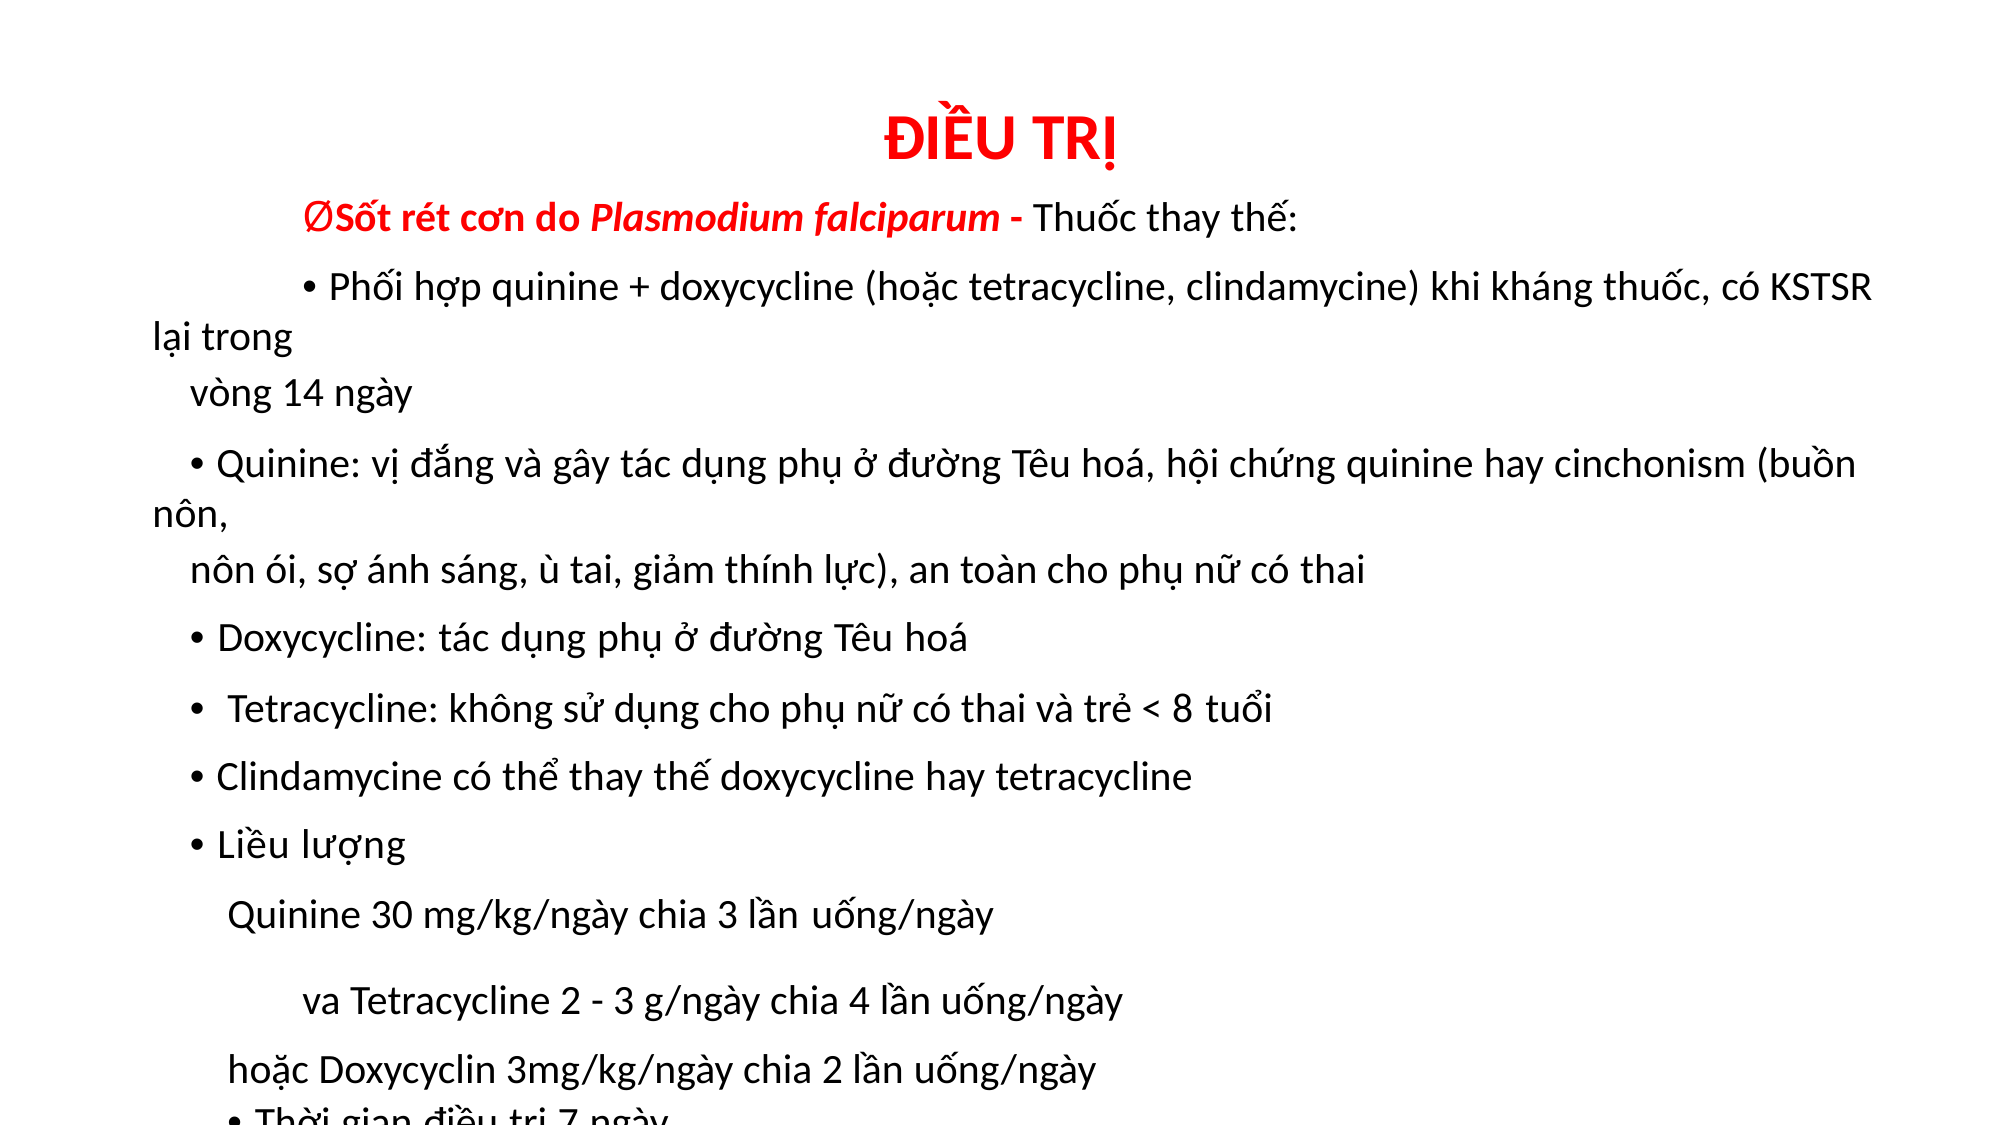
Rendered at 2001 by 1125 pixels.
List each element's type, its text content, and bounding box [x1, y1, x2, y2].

text_box ĐIỀU TRỊ ØSốt rét cơn do Plasmodium falciparum - Thuốc thay thế: • Phối hợp quinine + doxycycline (hoặc tetracycline, clindamycine) khi kháng thuốc, có KSTSR lại trong vòng 14 ngày • Quinine: vị đắng và gây tác dụng phụ ở đường Têu hoá, hội chứng quinine hay cinchonism (buồn nôn, nôn ói, sợ ánh sáng, ù tai, giảm thính lực), an toàn cho phụ nữ có thai • Doxycycline: tác dụng phụ ở đường Têu hoá • Tetracycline: không sử dụng cho phụ nữ có thai và trẻ < 8 tuổi • Clindamycine có thể thay thế doxycycline hay tetracycline • Liều lượng Quinine 30 mg/kg/ngày chia 3 lần uống/ngày va Tetracycline 2 - 3 g/ngày chia 4 lần uống/ngày hoặc Doxycyclin 3mg/kg/ngày chia 2 lần uống/ngày • Thời gian điều trị 7 ngày. [152, 93, 1908, 1125]
